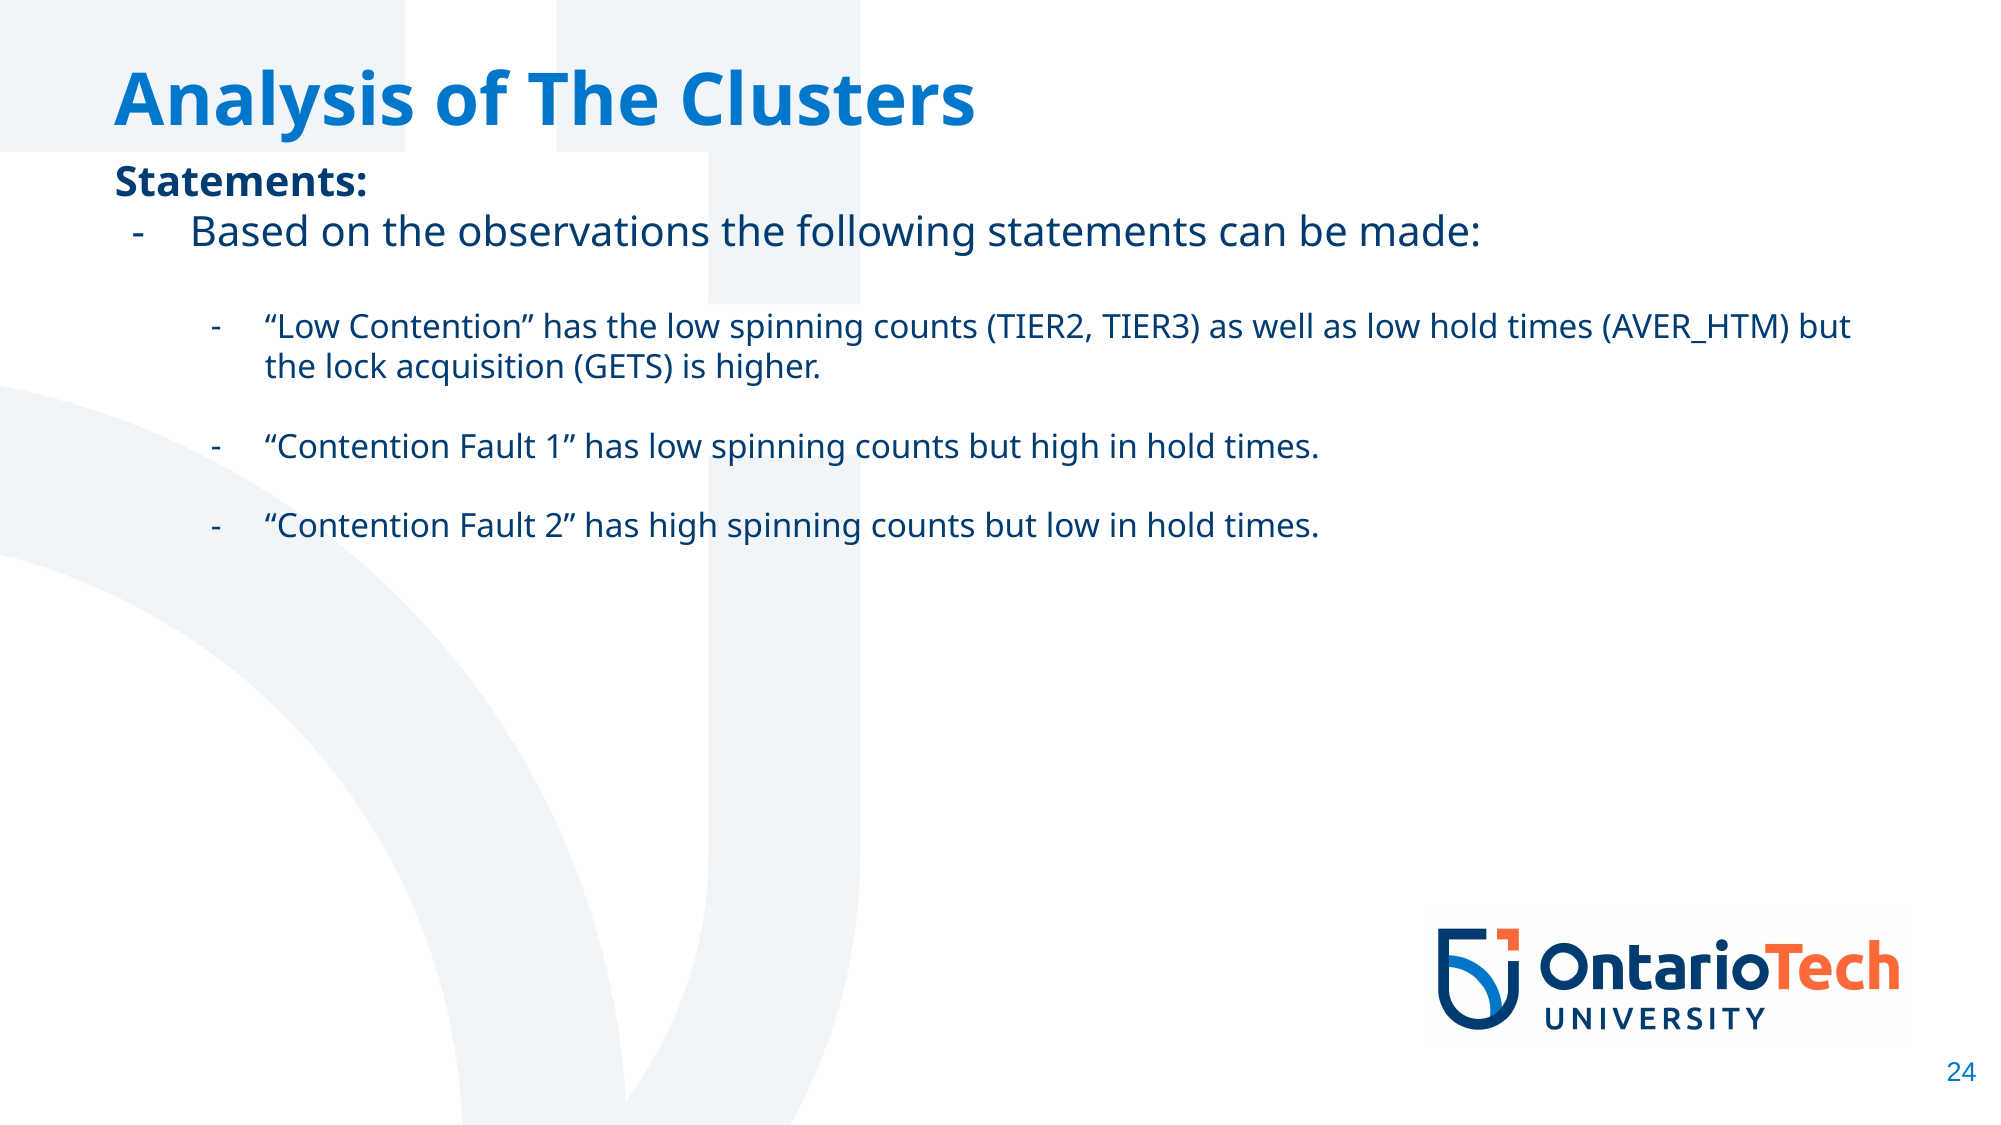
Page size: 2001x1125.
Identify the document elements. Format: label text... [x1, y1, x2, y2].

picture [0, 0, 2000, 1125]
text_box Statements: Based on the observations the following statements can be made: “Low Contention” has the low spinning counts (TIER2, TIER3) as well as low hold times (AVER_HTM) but the lock acquisition (GETS) is higher. “Contention Fault 1” has low spinning counts but high in hold times. “Contention Fault 2” has high spinning counts but low in hold times. [99, 147, 1900, 915]
text_box Analysis of The Clusters [99, 45, 1900, 147]
slide_number ‹#› [1871, 1038, 1992, 1125]
